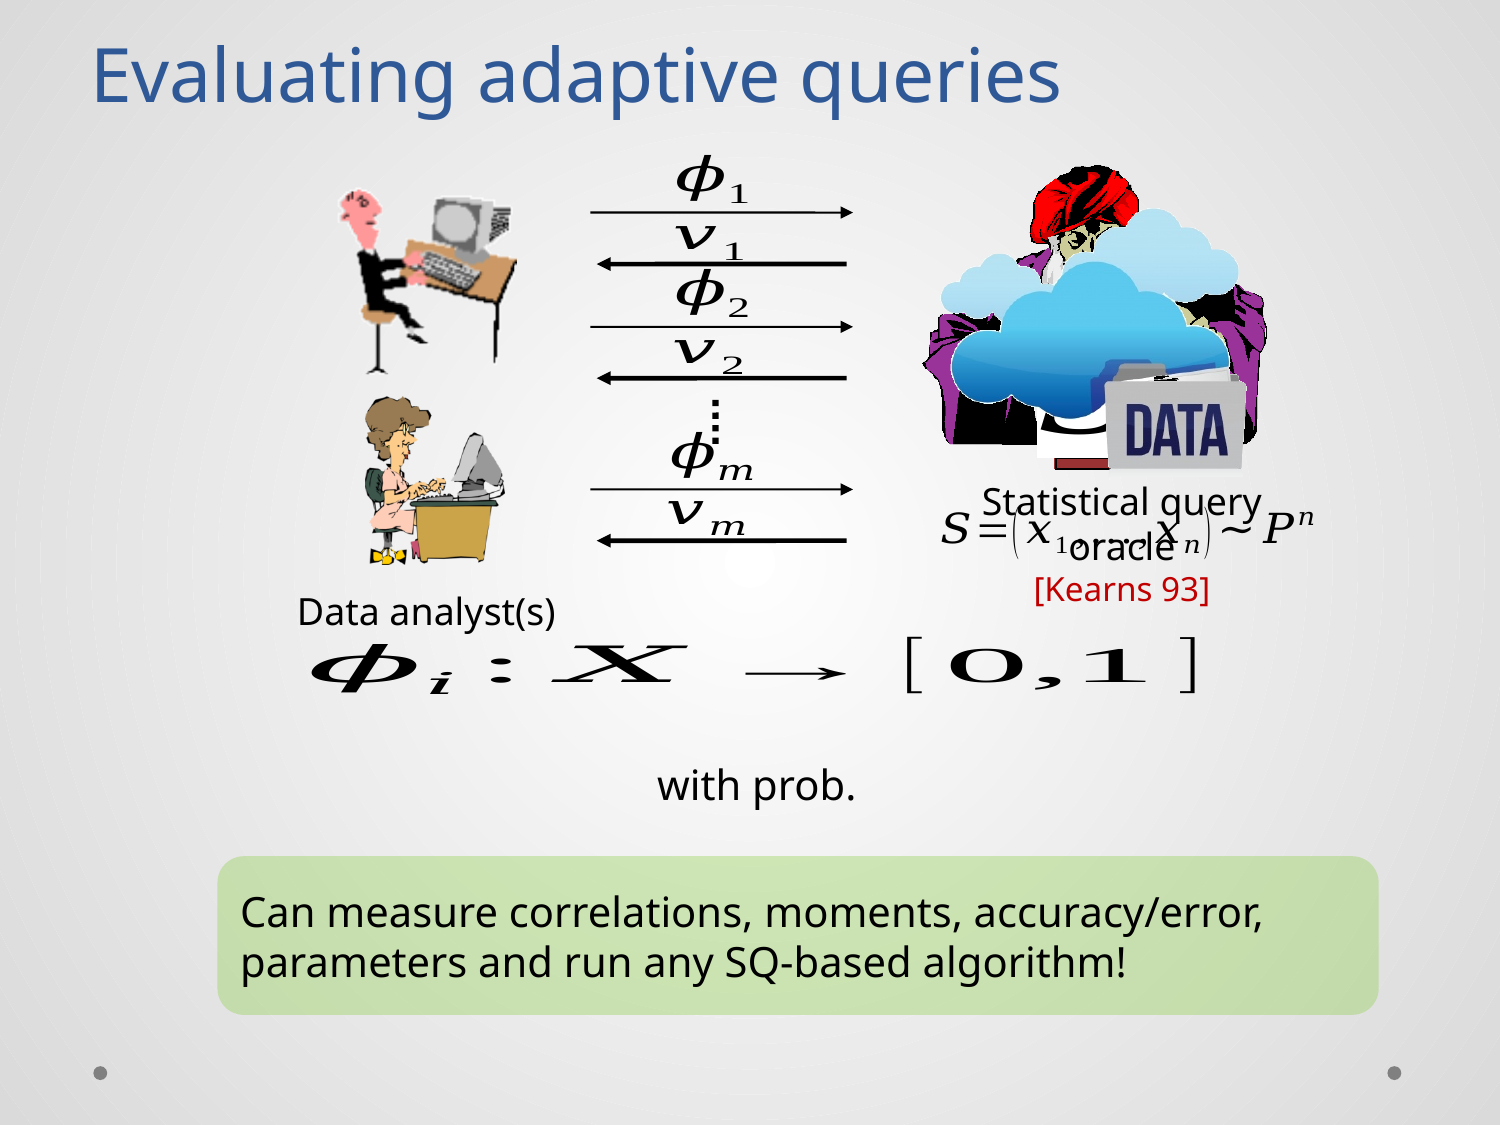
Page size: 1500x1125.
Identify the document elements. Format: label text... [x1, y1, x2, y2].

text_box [891, 130, 1332, 617]
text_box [596, 324, 847, 381]
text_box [596, 223, 847, 262]
title Evaluating adaptive queries [75, 0, 1425, 125]
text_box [590, 426, 854, 490]
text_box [921, 187, 1316, 563]
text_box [596, 485, 847, 542]
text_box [590, 149, 854, 213]
picture [364, 396, 505, 566]
text_box Can measure correlations, moments, accuracy/error, parameters and run any SQ-based algorithm! [216, 854, 1380, 1017]
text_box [590, 264, 854, 327]
text_box Data analyst(s) [282, 580, 571, 641]
picture [284, 155, 517, 379]
